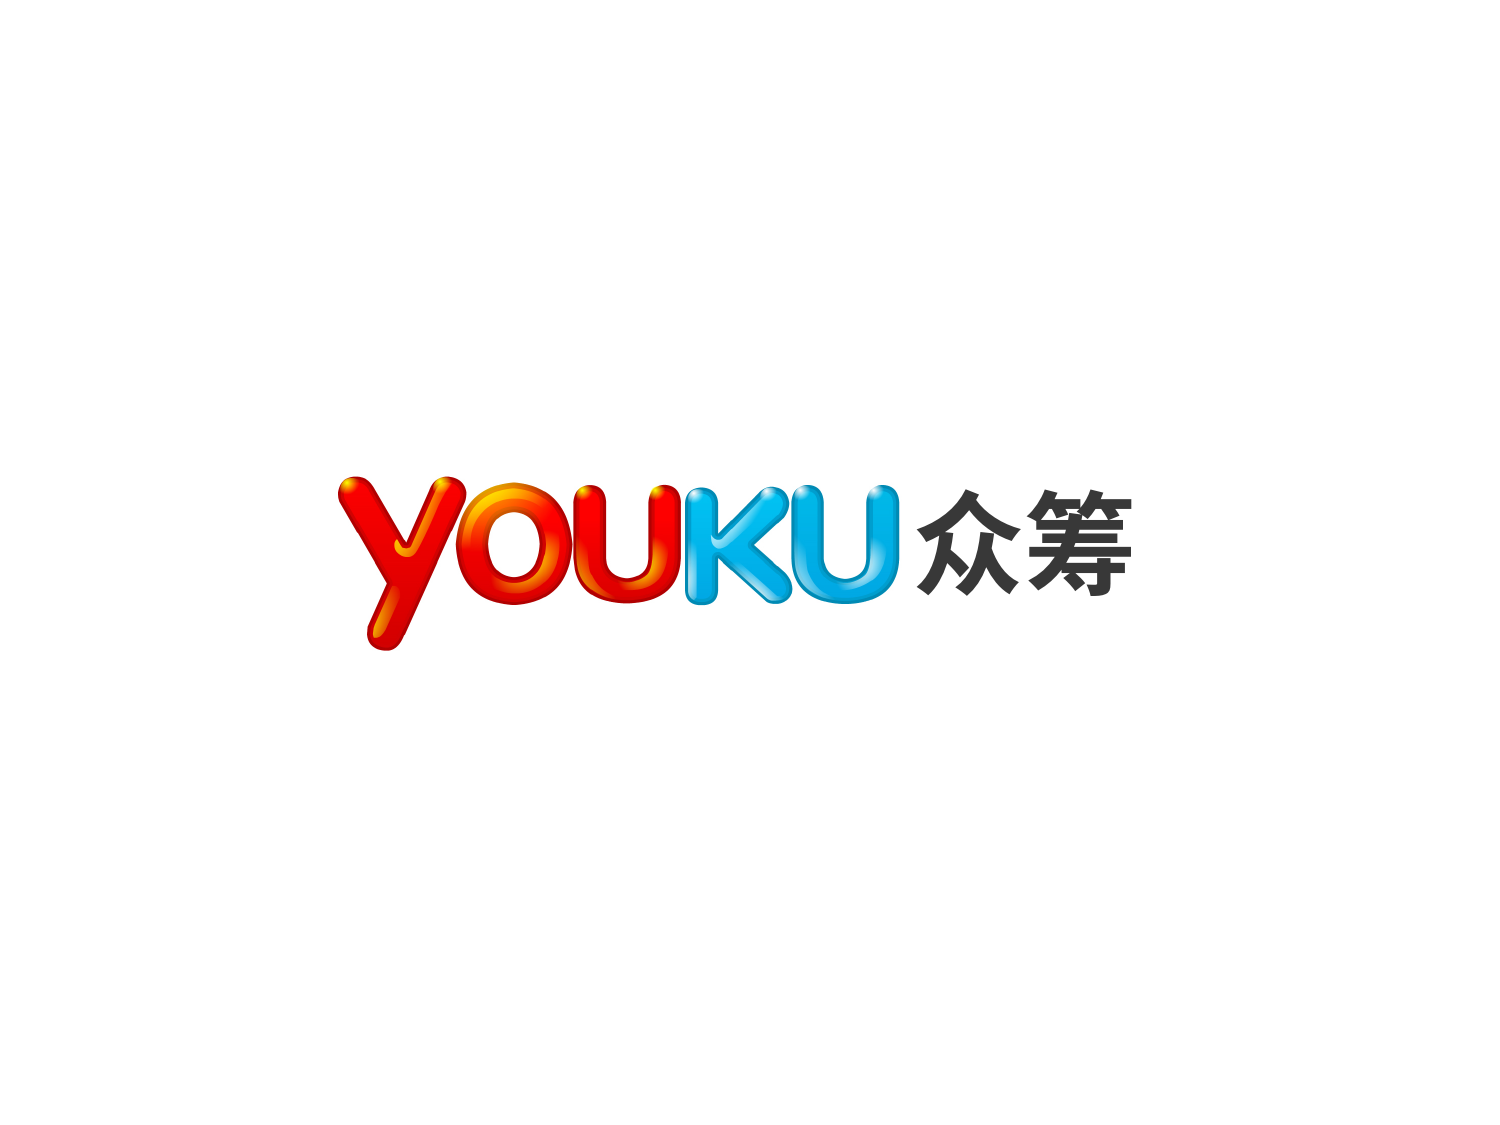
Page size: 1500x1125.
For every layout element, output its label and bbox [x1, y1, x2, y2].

text_box [310, 442, 1198, 679]
